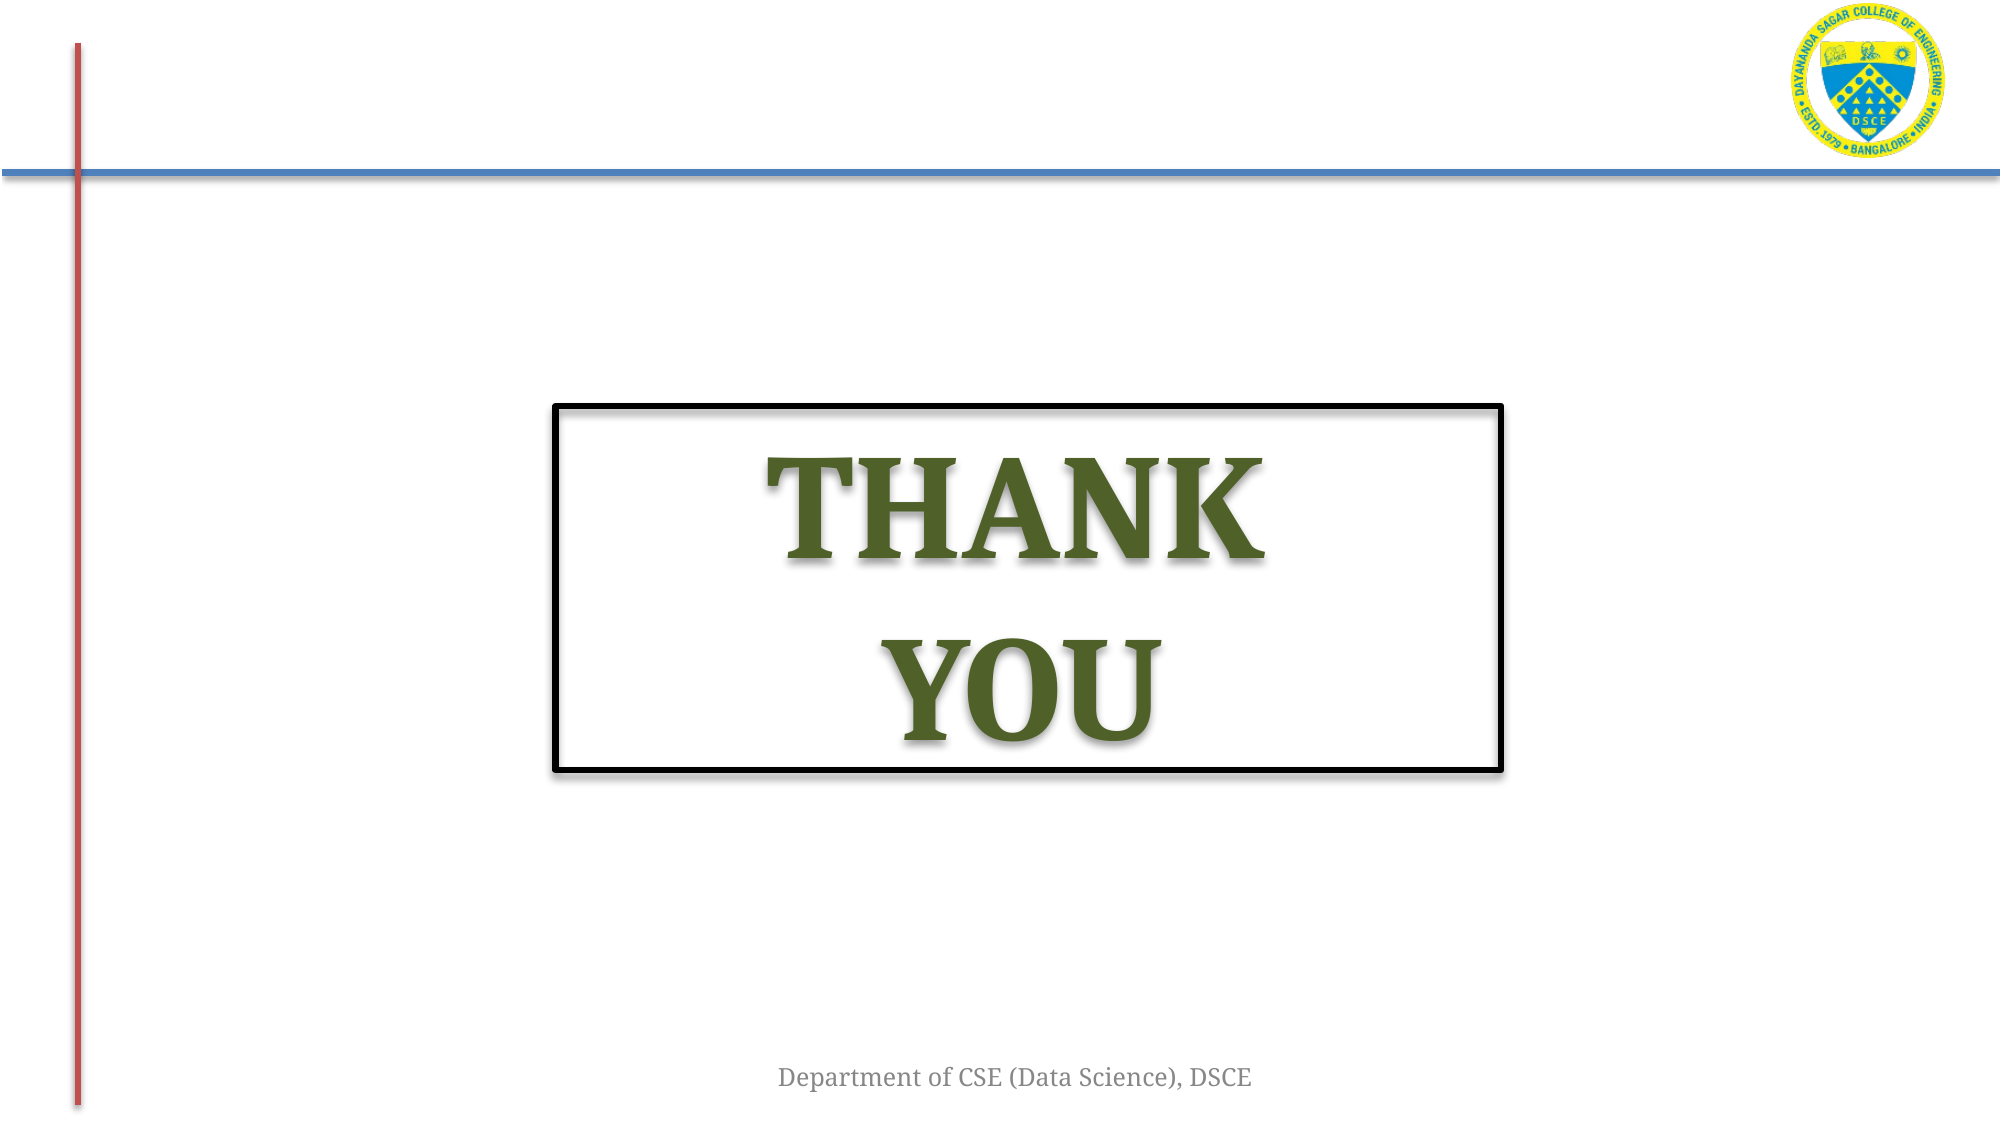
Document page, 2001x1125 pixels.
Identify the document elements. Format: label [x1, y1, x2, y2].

picture [1790, 3, 1945, 158]
text_box [2, 36, 2000, 1125]
